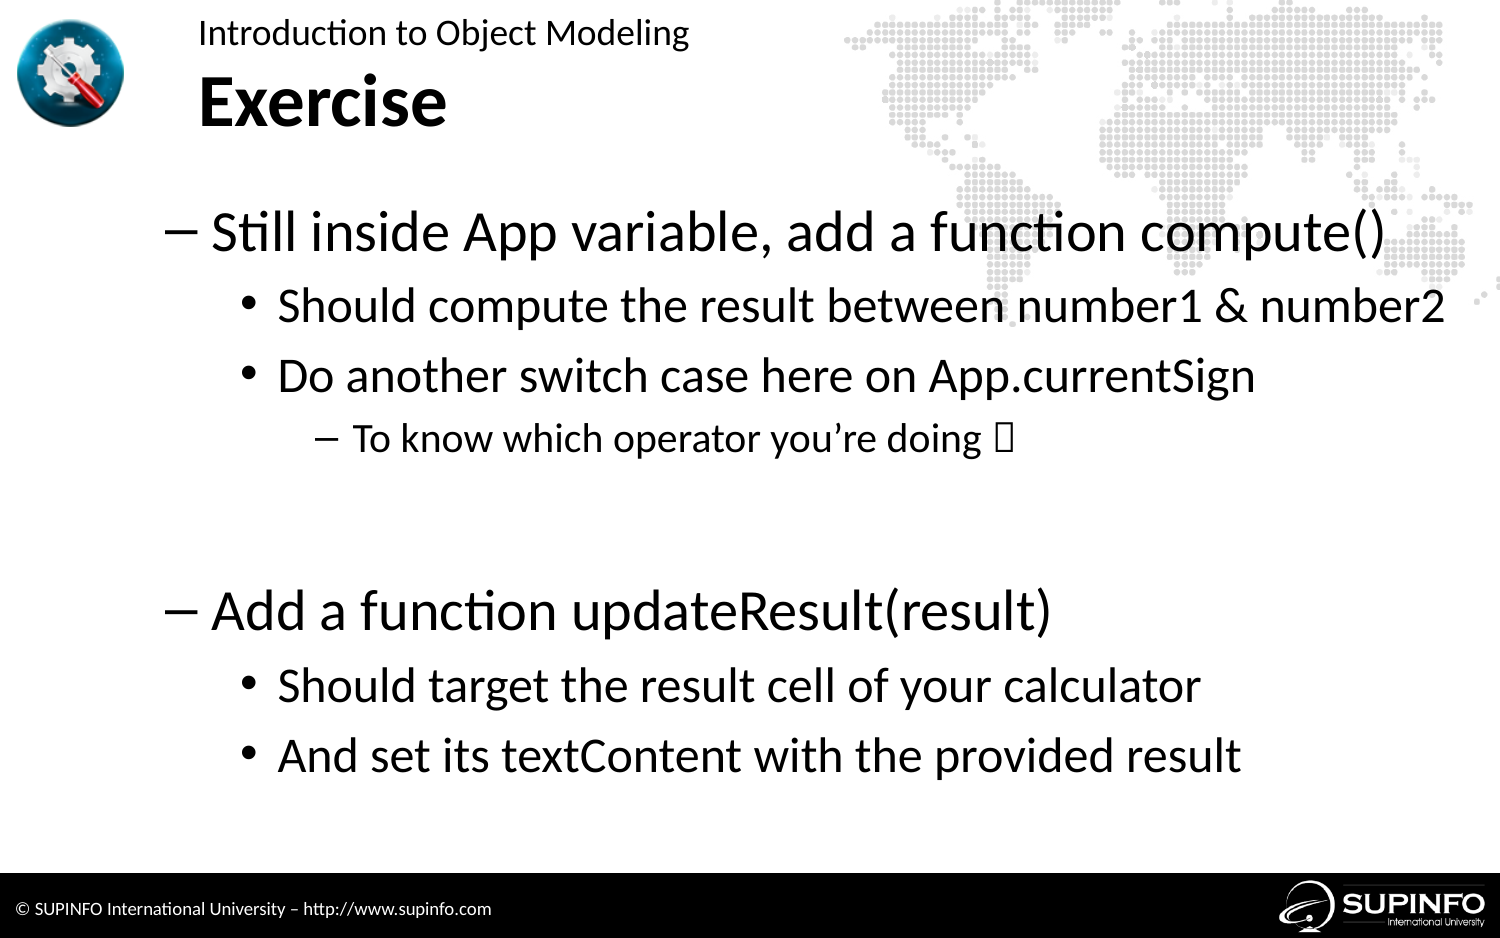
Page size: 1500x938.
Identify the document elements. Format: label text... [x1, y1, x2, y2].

list Still inside App variable, add a function compute() Should compute the result between number1 & number2 Do another switch case here on App.currentSign To know which operator you’re doing  Add a function updateResult(result) Should target the result cell of your calculator And set its textContent with the provided result [74, 184, 1471, 880]
picture [17, 19, 125, 127]
picture [844, 0, 1500, 327]
title Exercise [182, 56, 1459, 139]
list Introduction to Object Modeling [182, 0, 1460, 56]
picture [37, 37, 104, 108]
picture [1269, 870, 1494, 938]
